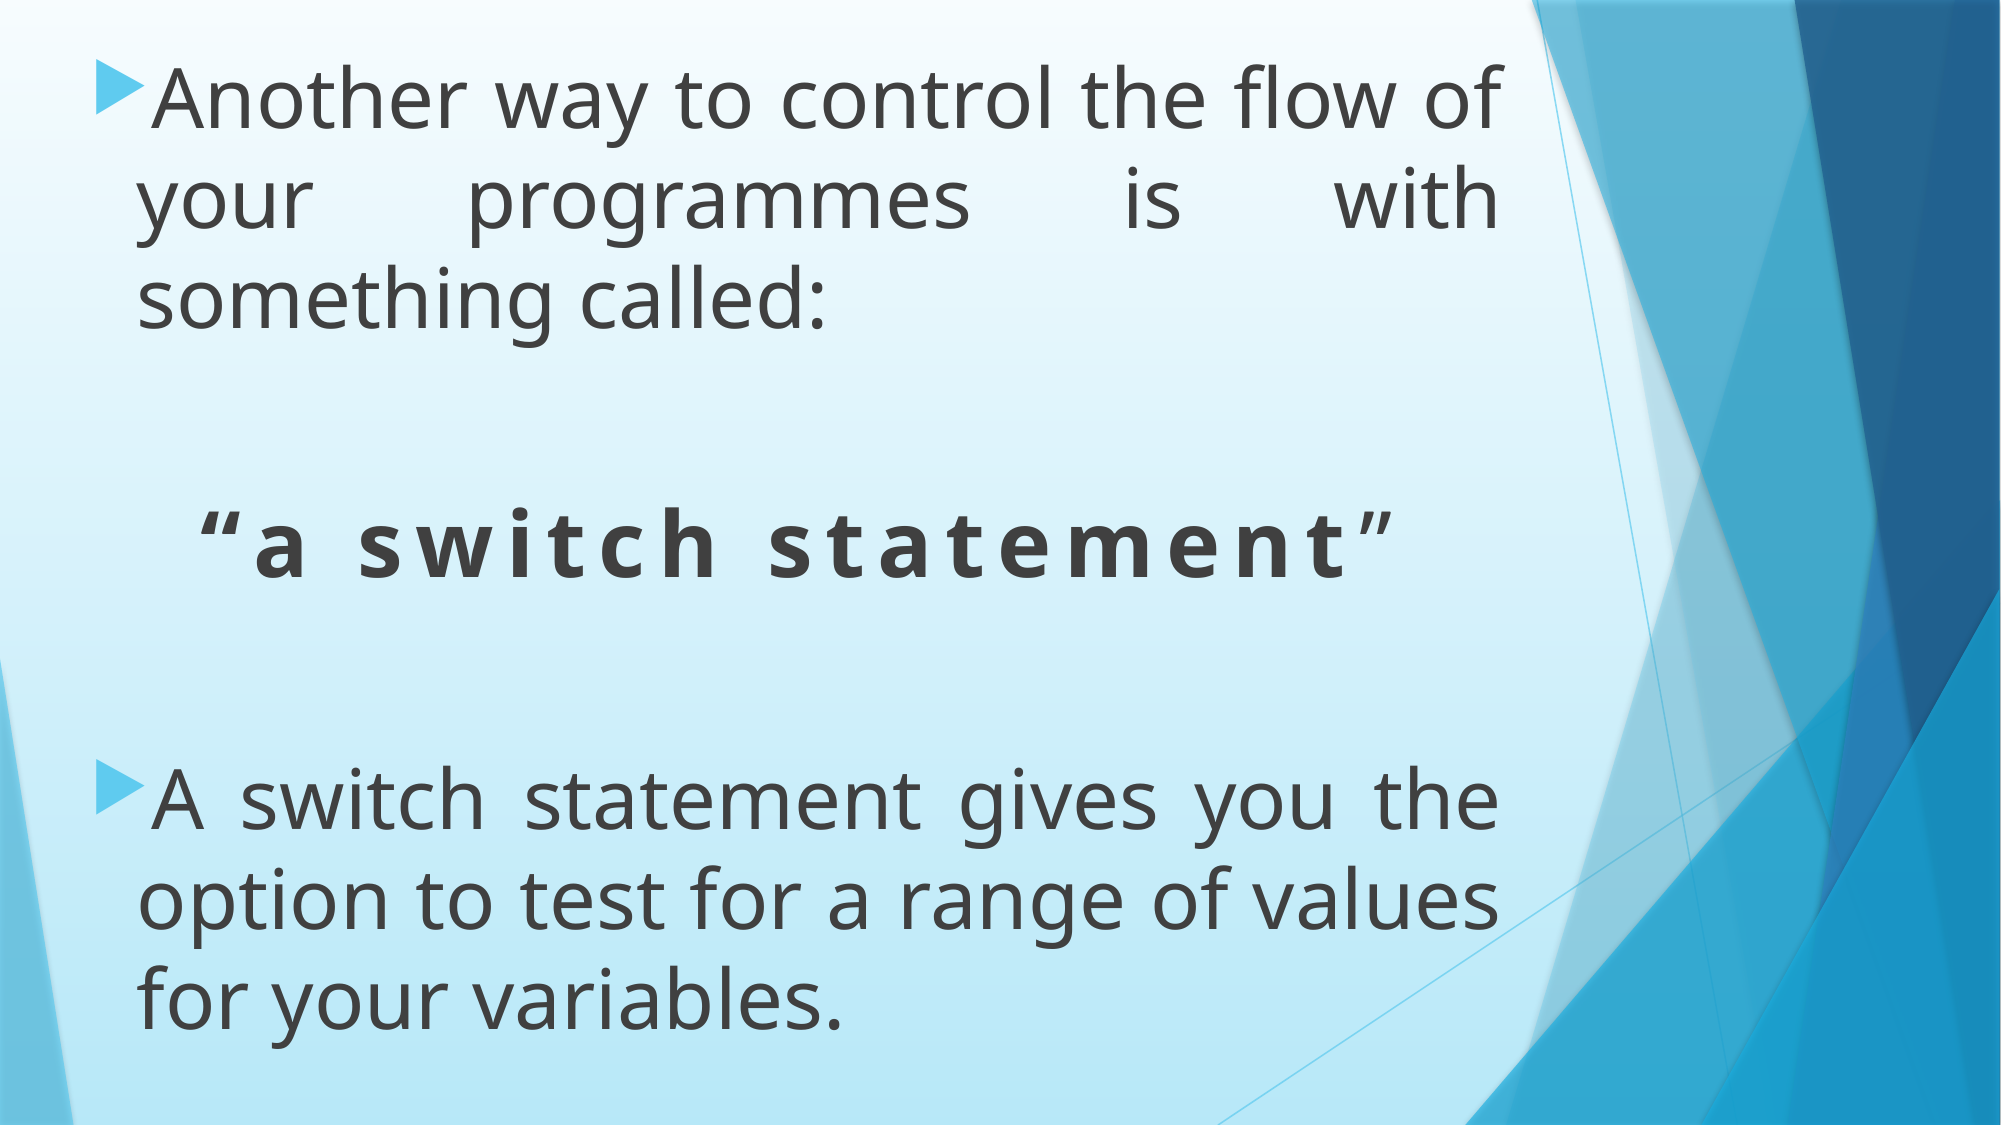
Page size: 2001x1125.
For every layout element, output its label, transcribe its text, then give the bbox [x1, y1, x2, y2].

list Another way to control the flow of your programmes is with something called: “a switch statement” A switch statement gives you the option to test for a range of values for your variables. [0, 37, 1519, 1071]
